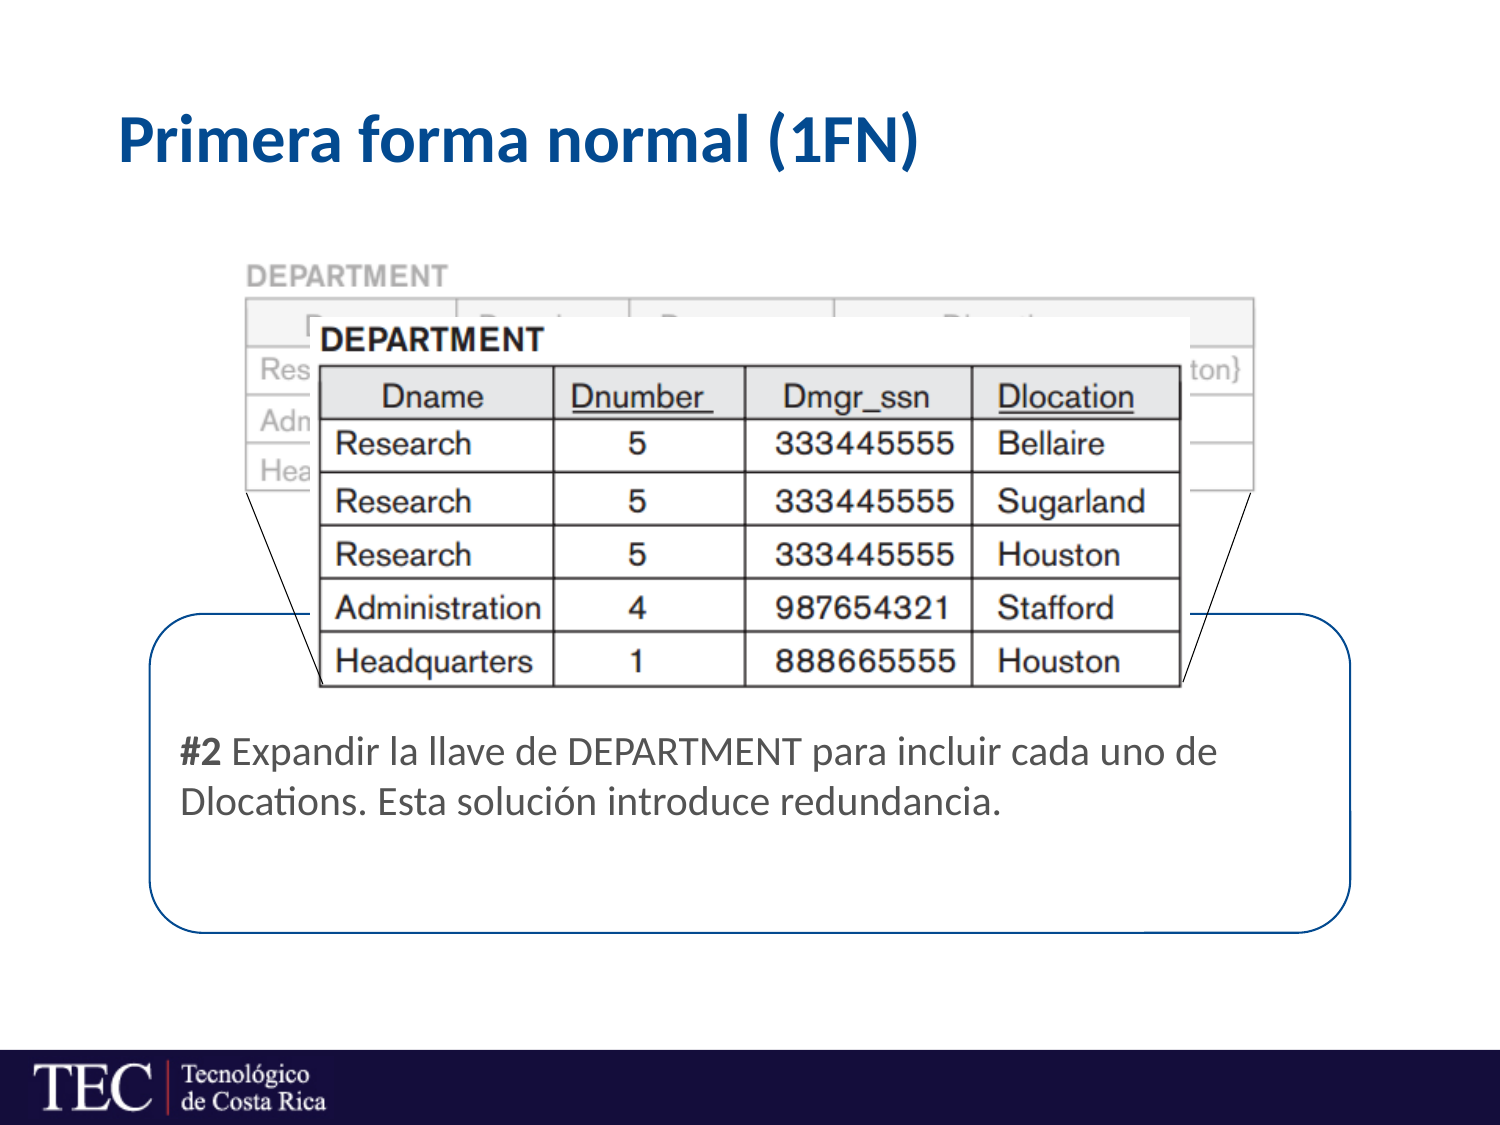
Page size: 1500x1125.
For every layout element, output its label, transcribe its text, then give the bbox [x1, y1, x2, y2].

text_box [1182, 492, 1251, 683]
title Primera forma normal (1FN) [103, 59, 1397, 210]
text_box #2 Expandir la llave de DEPARTMENT para incluir cada uno de Dlocations. Esta solución introduce redundancia. [148, 612, 1352, 934]
picture [28, 1056, 334, 1119]
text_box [246, 492, 323, 685]
picture [235, 256, 1265, 696]
